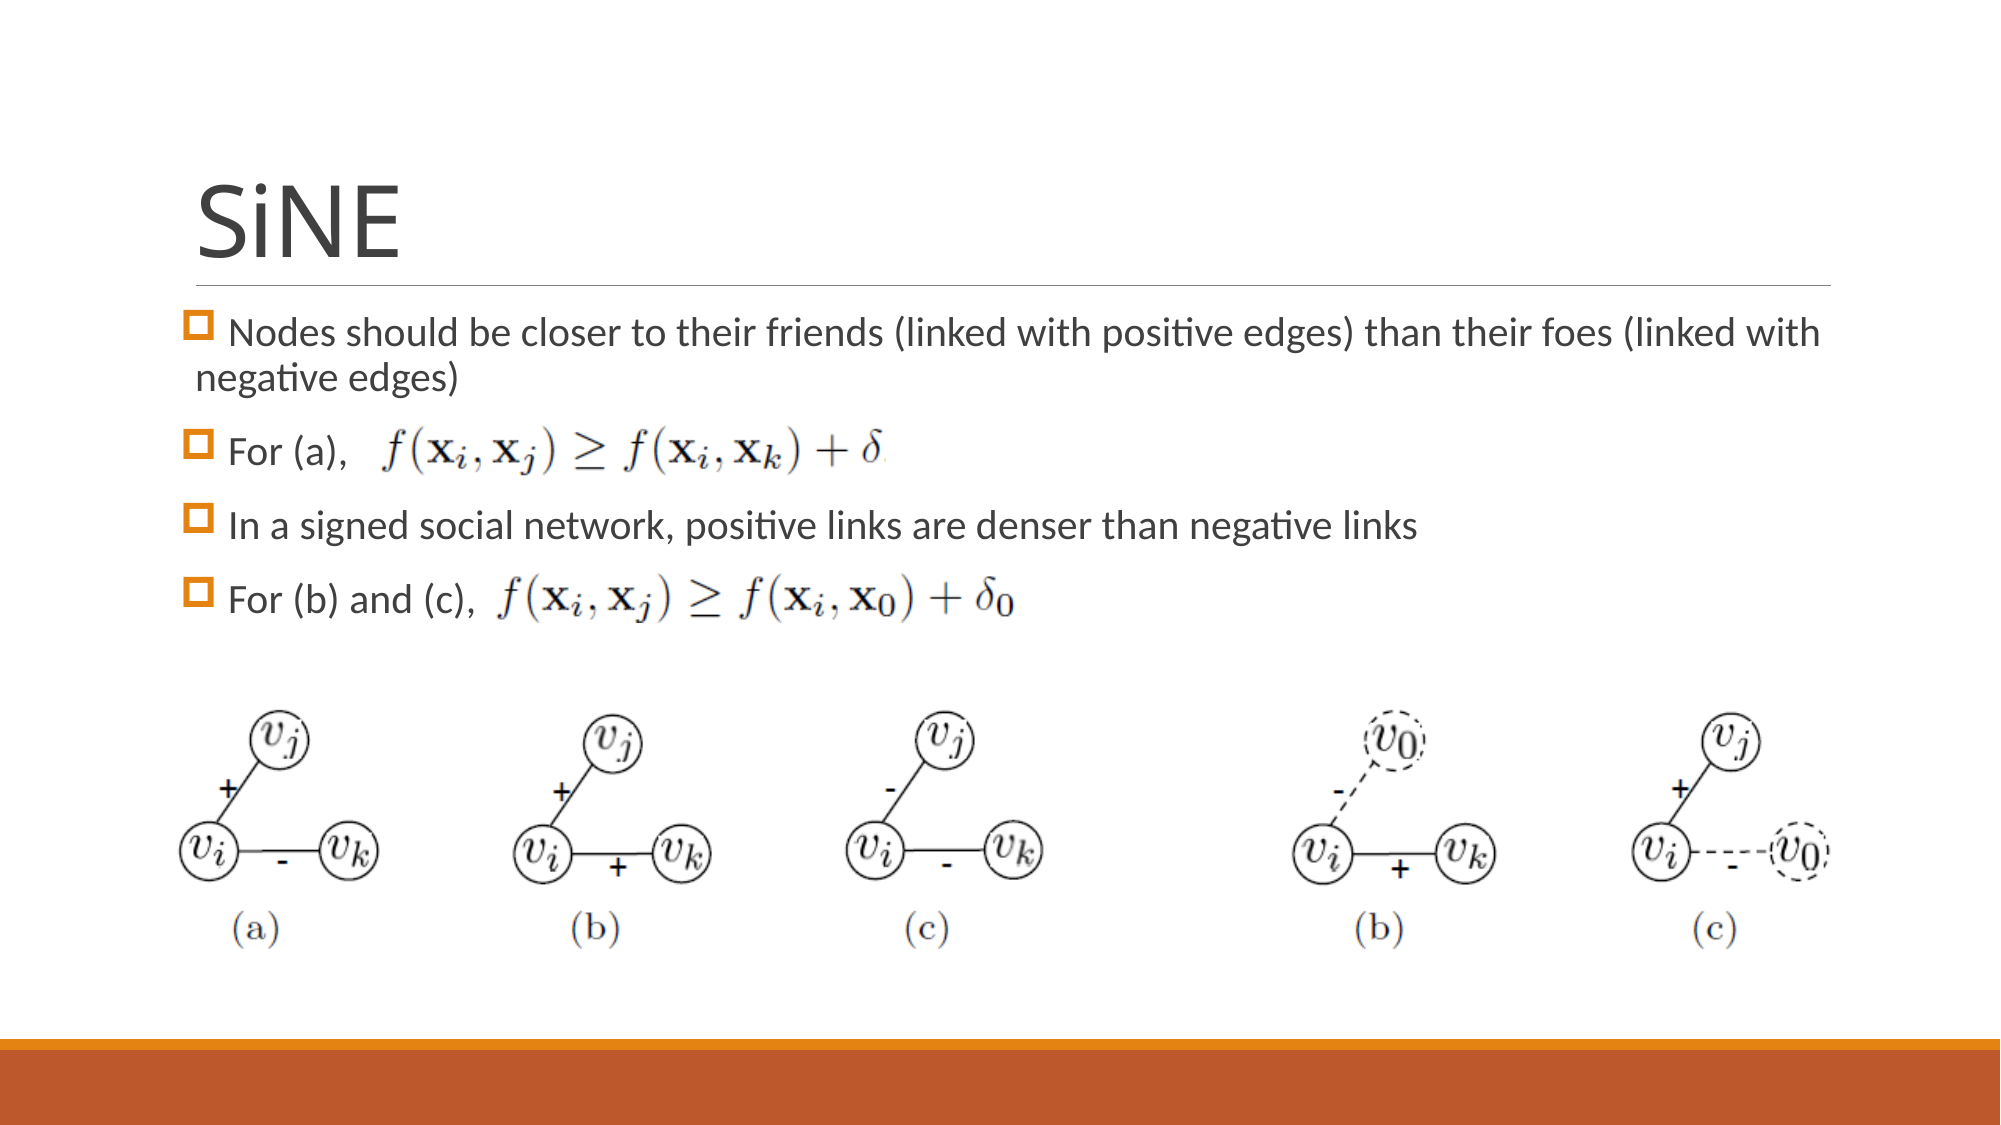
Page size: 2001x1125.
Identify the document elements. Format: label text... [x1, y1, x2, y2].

picture [488, 571, 1021, 623]
title SiNE [180, 47, 1830, 285]
picture [369, 422, 887, 477]
picture [163, 701, 1053, 964]
list Nodes should be closer to their friends (linked with positive edges) than their foes (linked with negative edges) For (a), In a signed social network, positive links are denser than negative links For (b) and (c), [180, 302, 1830, 963]
picture [1274, 701, 1846, 957]
